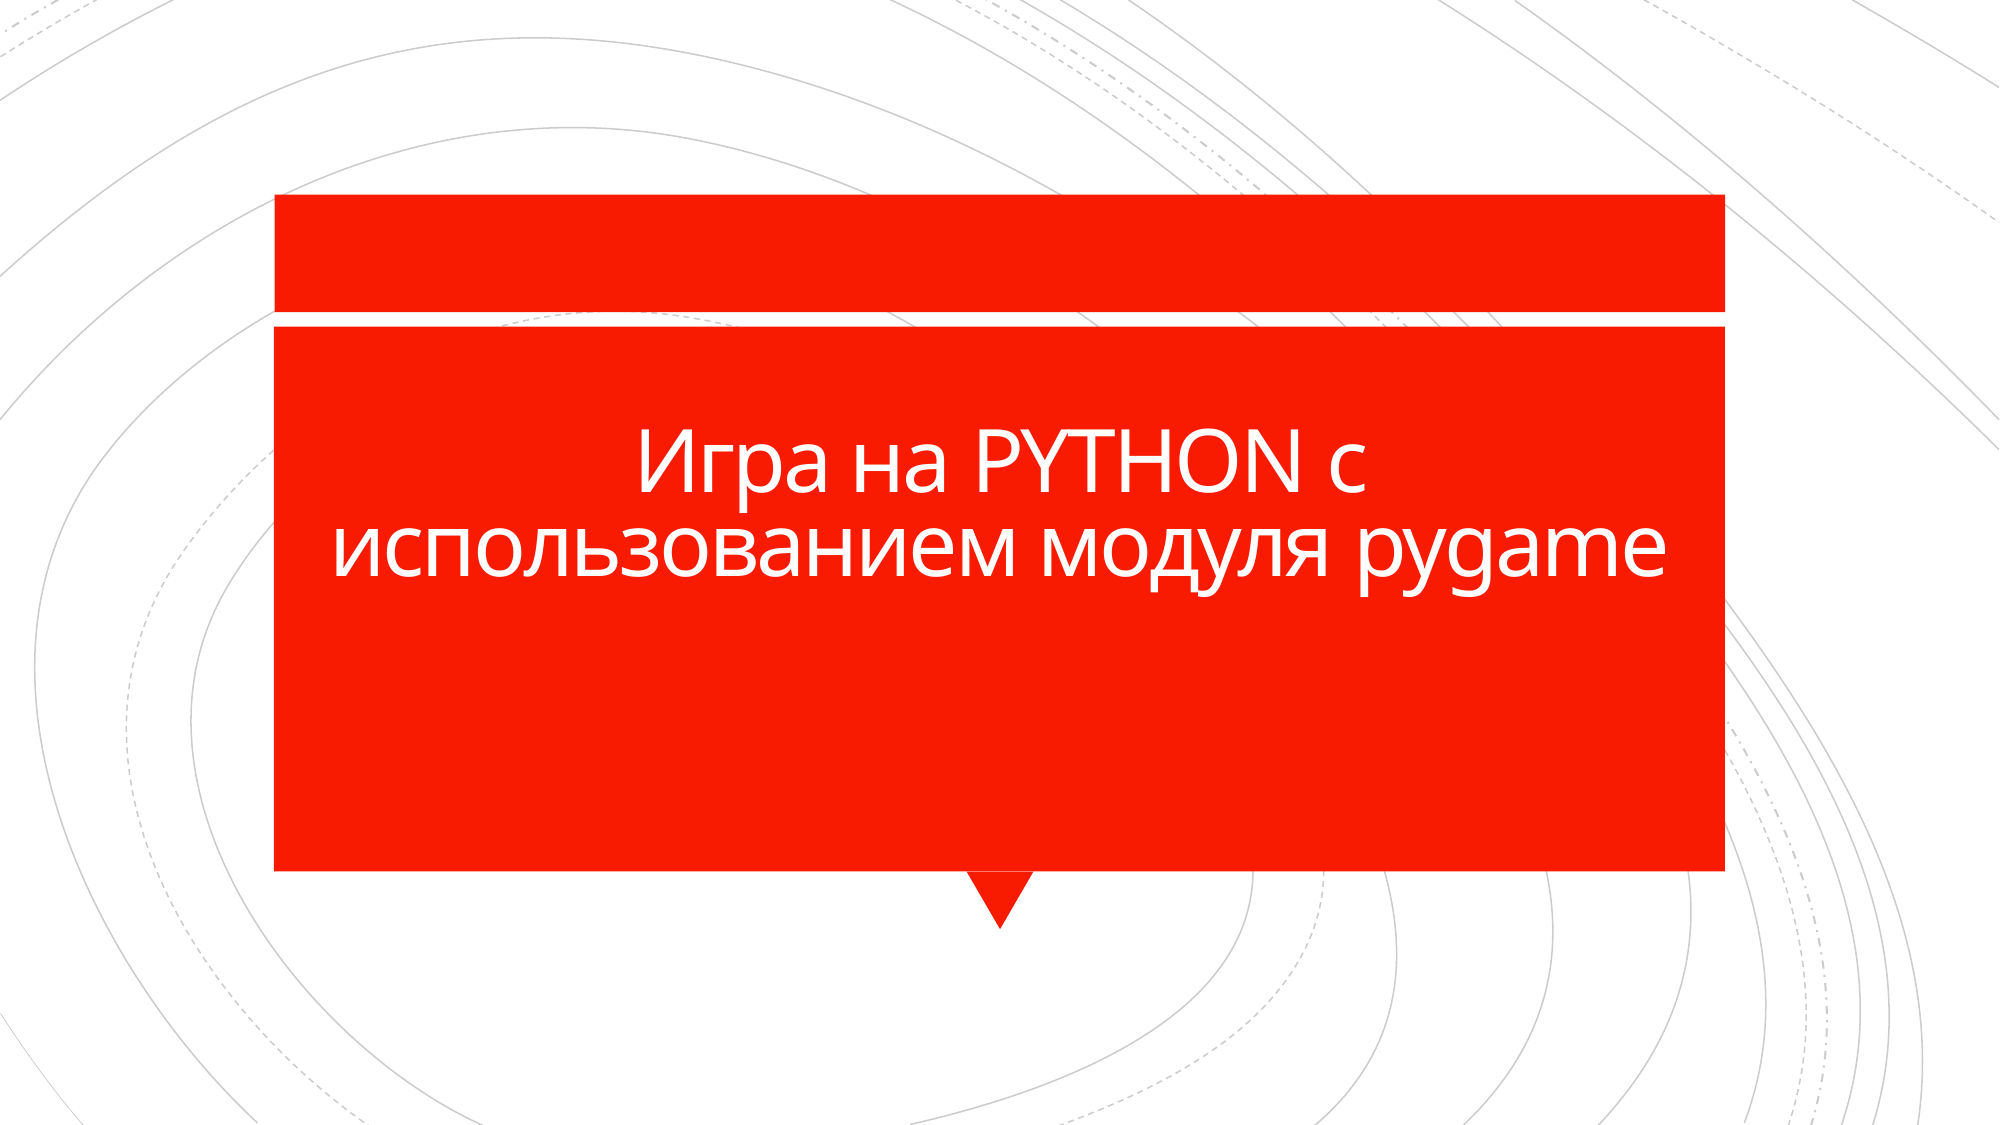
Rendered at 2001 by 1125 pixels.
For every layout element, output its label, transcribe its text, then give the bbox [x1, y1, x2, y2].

title Игра на PYTHON с использованием модуля pygame [287, 306, 1712, 594]
